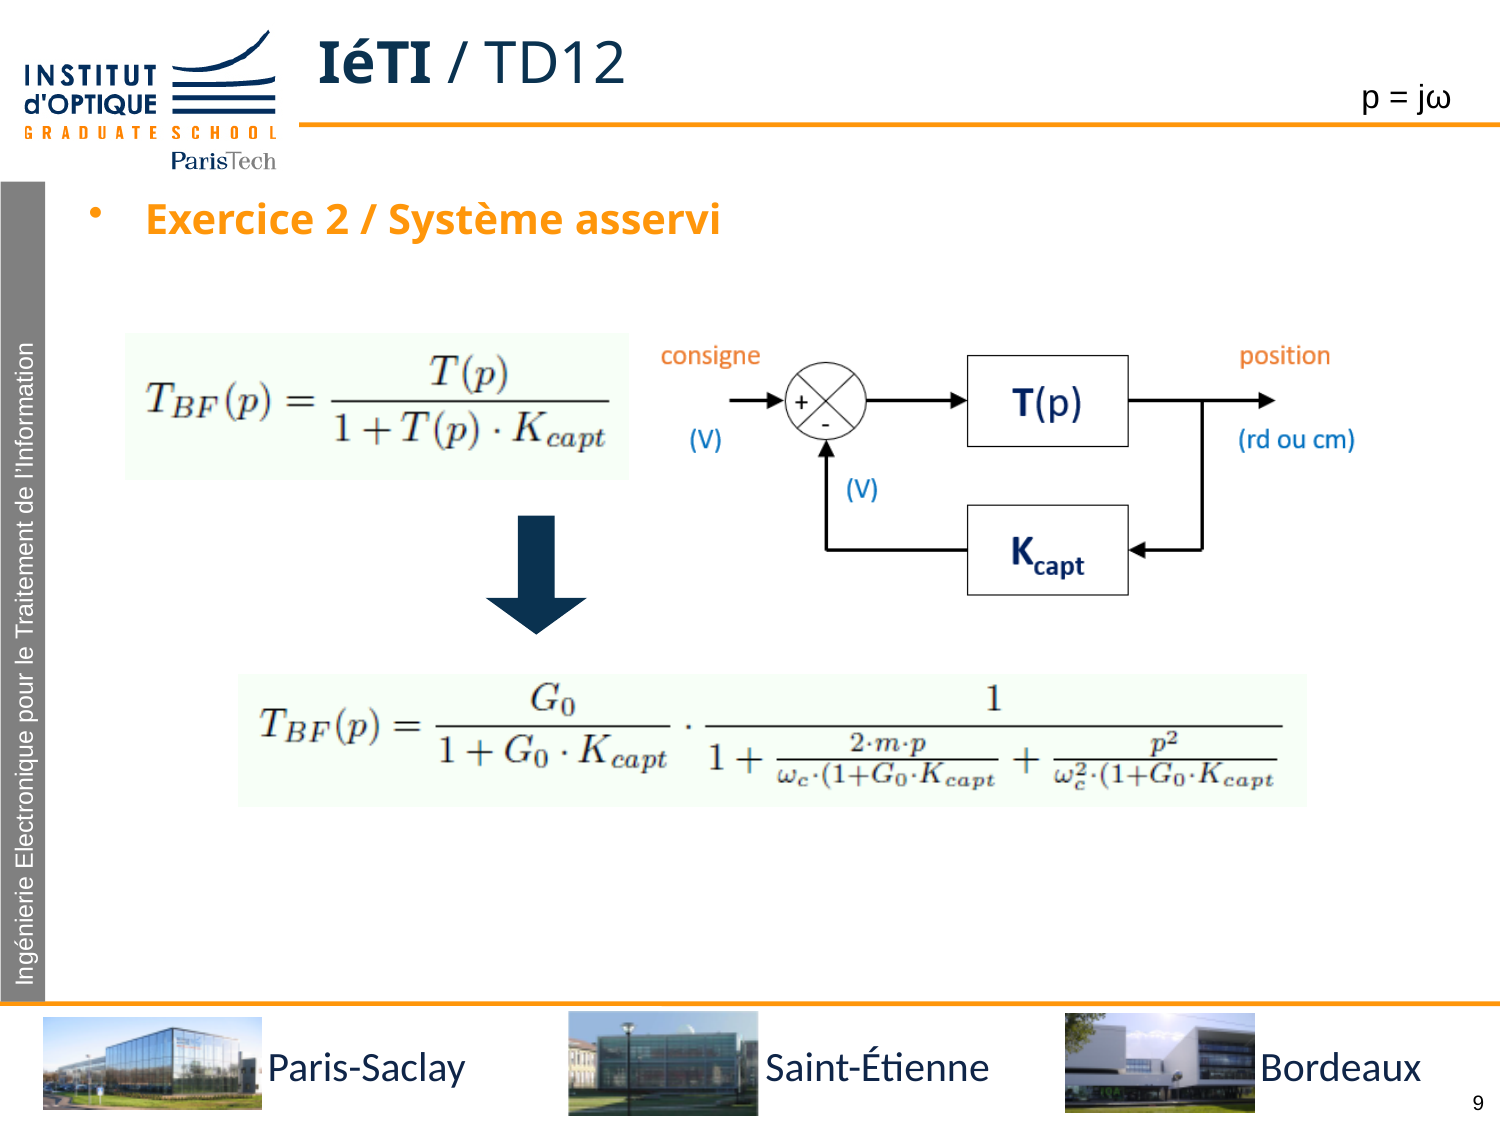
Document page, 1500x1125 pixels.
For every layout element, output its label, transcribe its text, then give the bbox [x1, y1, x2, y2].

text_box p = jω [1346, 67, 1500, 123]
picture [1065, 1013, 1255, 1113]
text_box Ingénierie Electronique pour le Traitement de l’Information [0, 181, 46, 1002]
picture [646, 323, 1375, 605]
picture [568, 1011, 759, 1116]
picture [0, 7, 299, 191]
picture [43, 1017, 262, 1110]
title IéTI / TD12 [303, 4, 1500, 117]
text_box [485, 515, 588, 635]
picture [125, 333, 629, 481]
list Exercice 2 / Système asservi [73, 185, 1424, 256]
picture [238, 674, 1307, 807]
